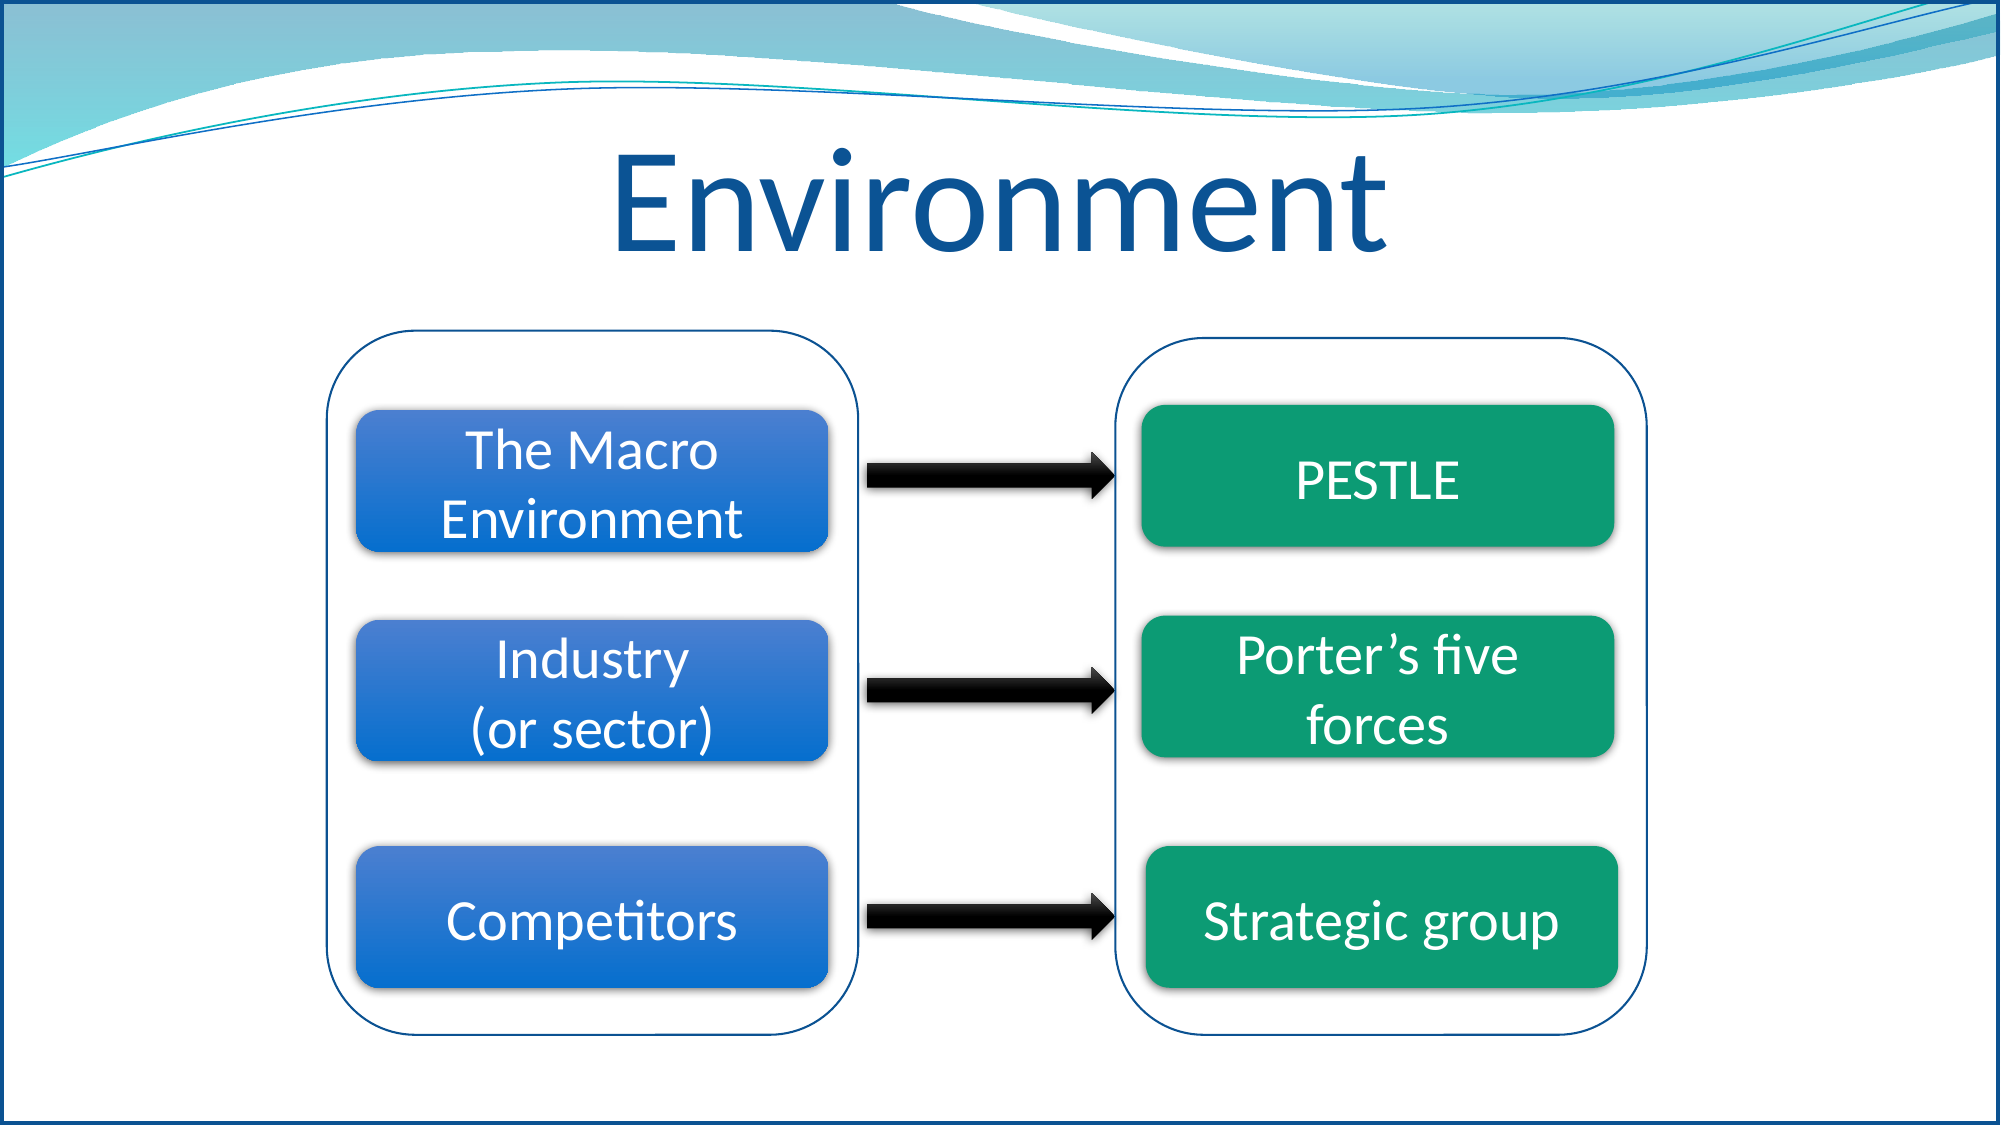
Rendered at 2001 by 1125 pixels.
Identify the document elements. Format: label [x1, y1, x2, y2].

text_box [0, 0, 2000, 1125]
text_box [867, 893, 1114, 941]
text_box [1114, 336, 1648, 1036]
text_box [867, 666, 1114, 715]
text_box [867, 452, 1114, 500]
text_box [325, 329, 860, 1036]
